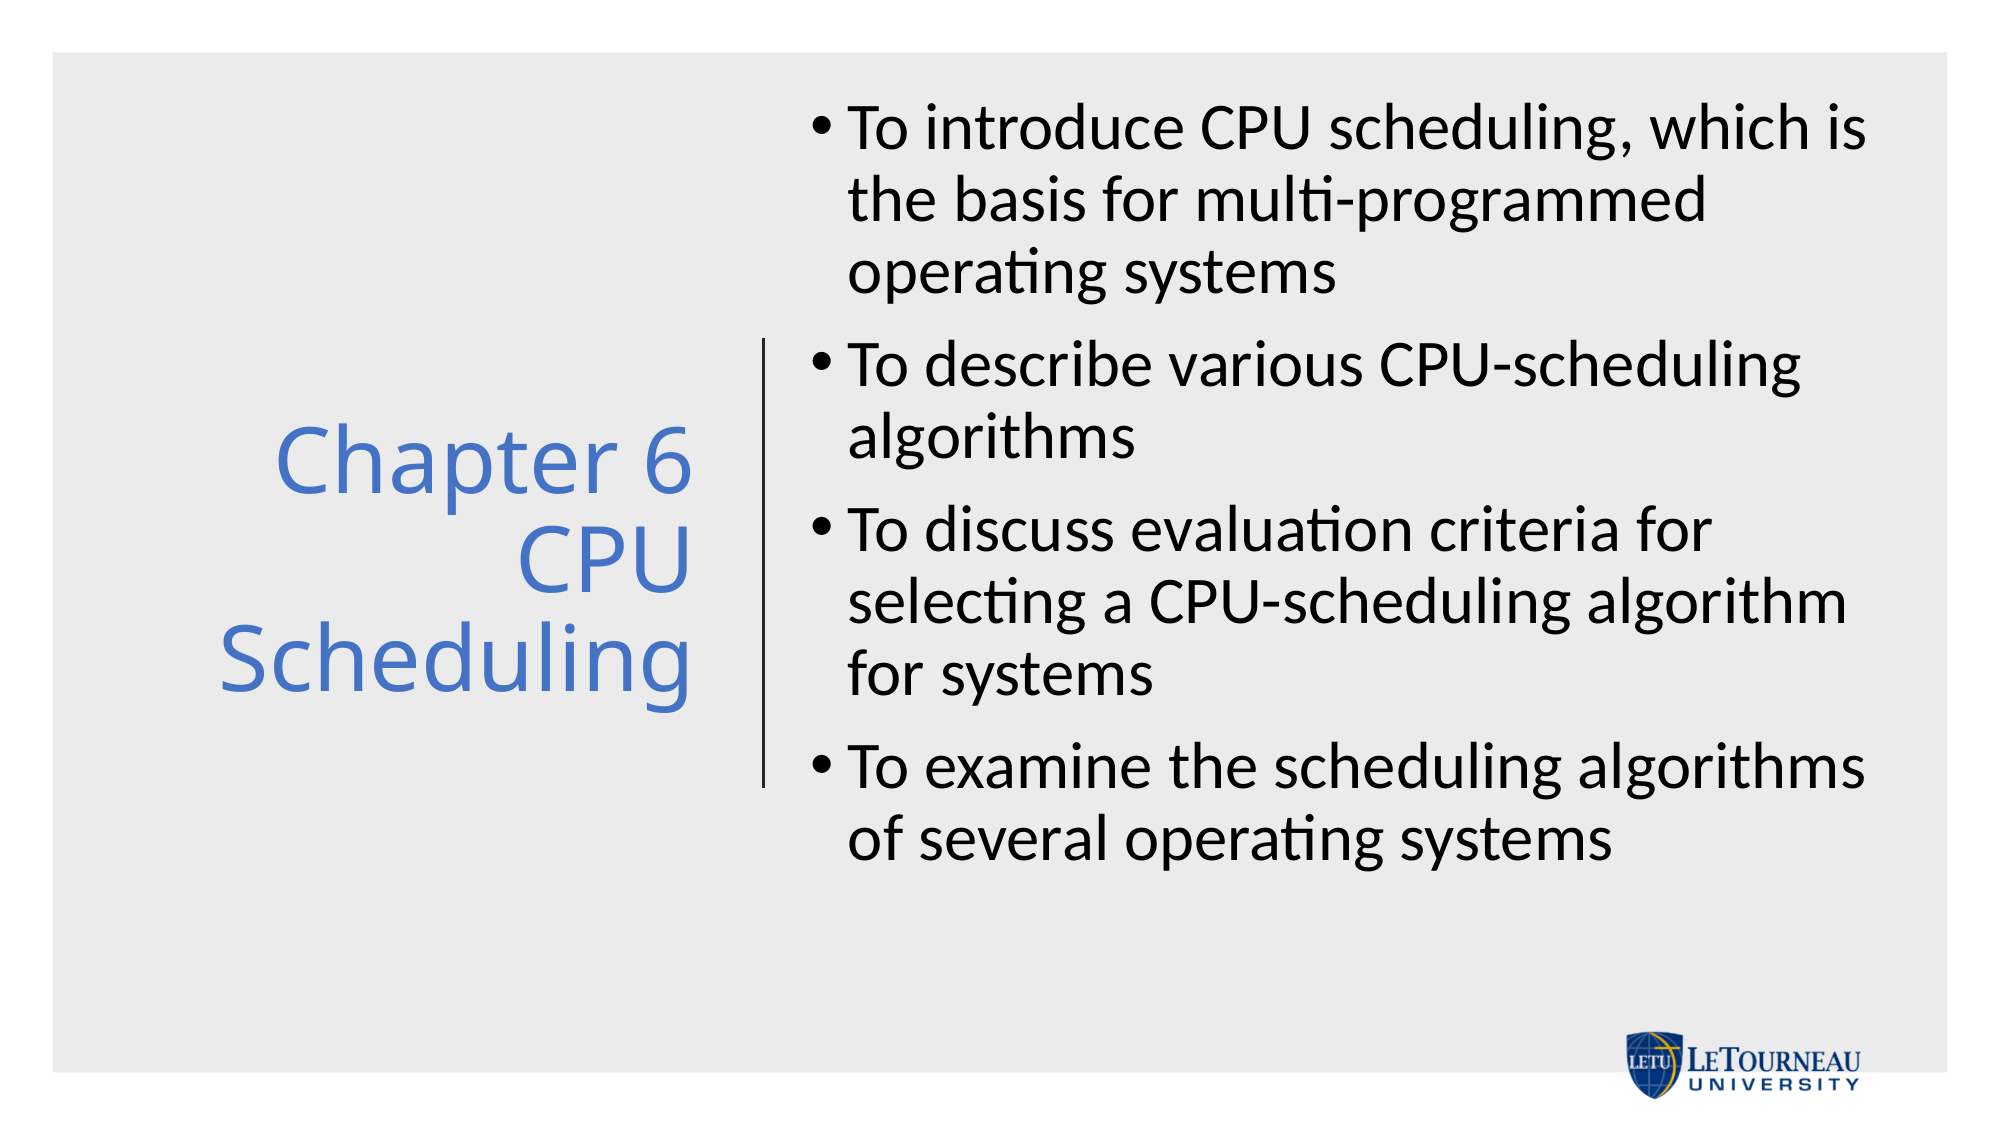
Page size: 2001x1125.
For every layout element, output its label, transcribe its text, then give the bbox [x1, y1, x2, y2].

text_box [52, 51, 1948, 1073]
title Chapter 6 CPU Scheduling [137, 158, 711, 967]
list To introduce CPU scheduling, which is the basis for multi-programmed operating systems To describe various CPU-scheduling algorithms To discuss evaluation criteria for selecting a CPU-scheduling algorithm for systems To examine the scheduling algorithms of several operating systems [795, 52, 1948, 1073]
picture [1623, 1073, 1863, 1105]
